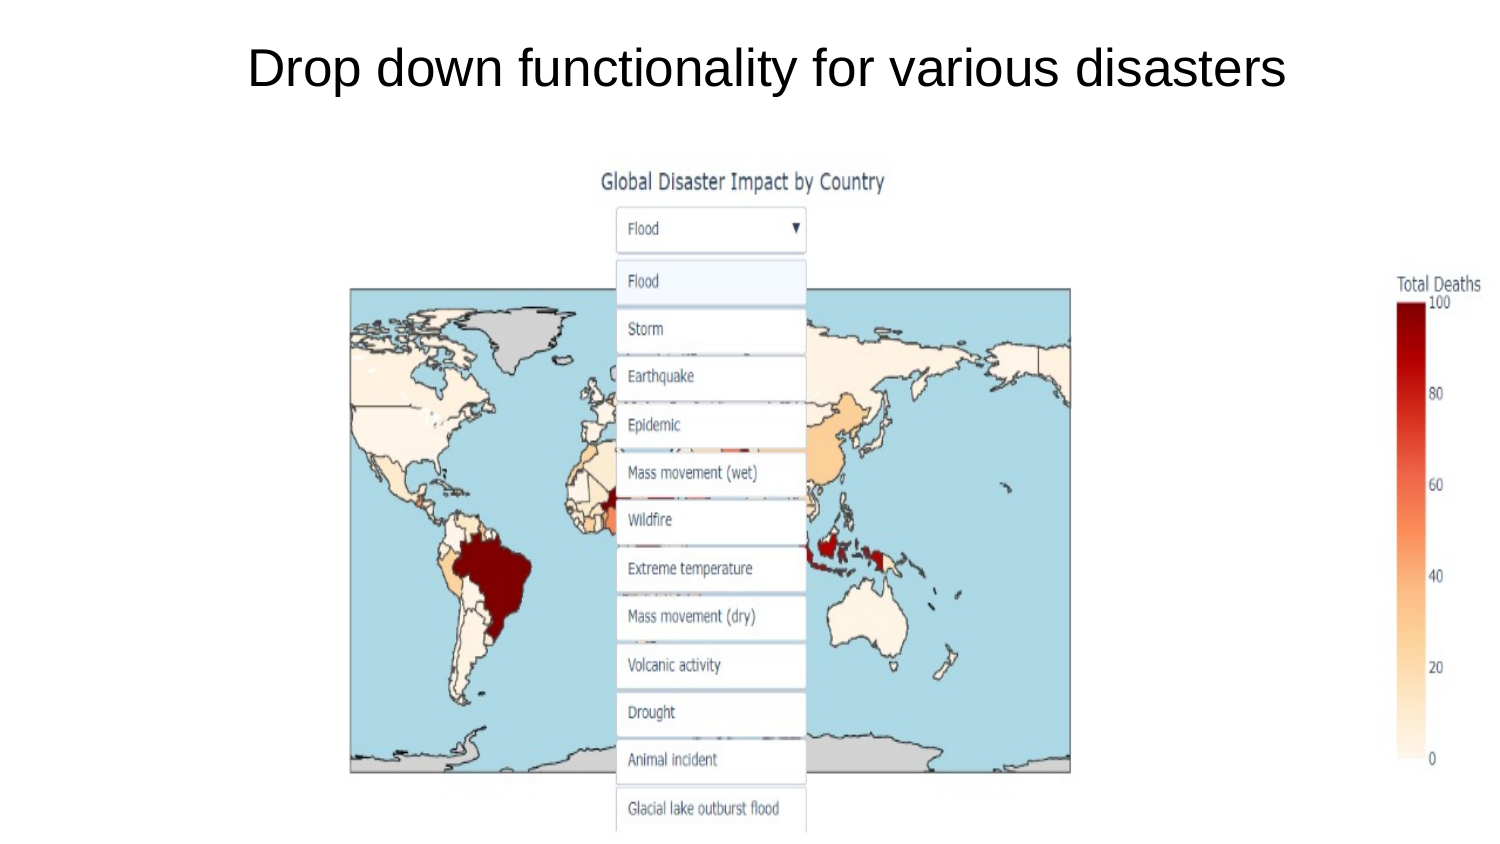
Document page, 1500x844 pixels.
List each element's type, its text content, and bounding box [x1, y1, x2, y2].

title Drop down functionality for various disasters [68, 18, 1467, 113]
picture [0, 128, 1494, 834]
